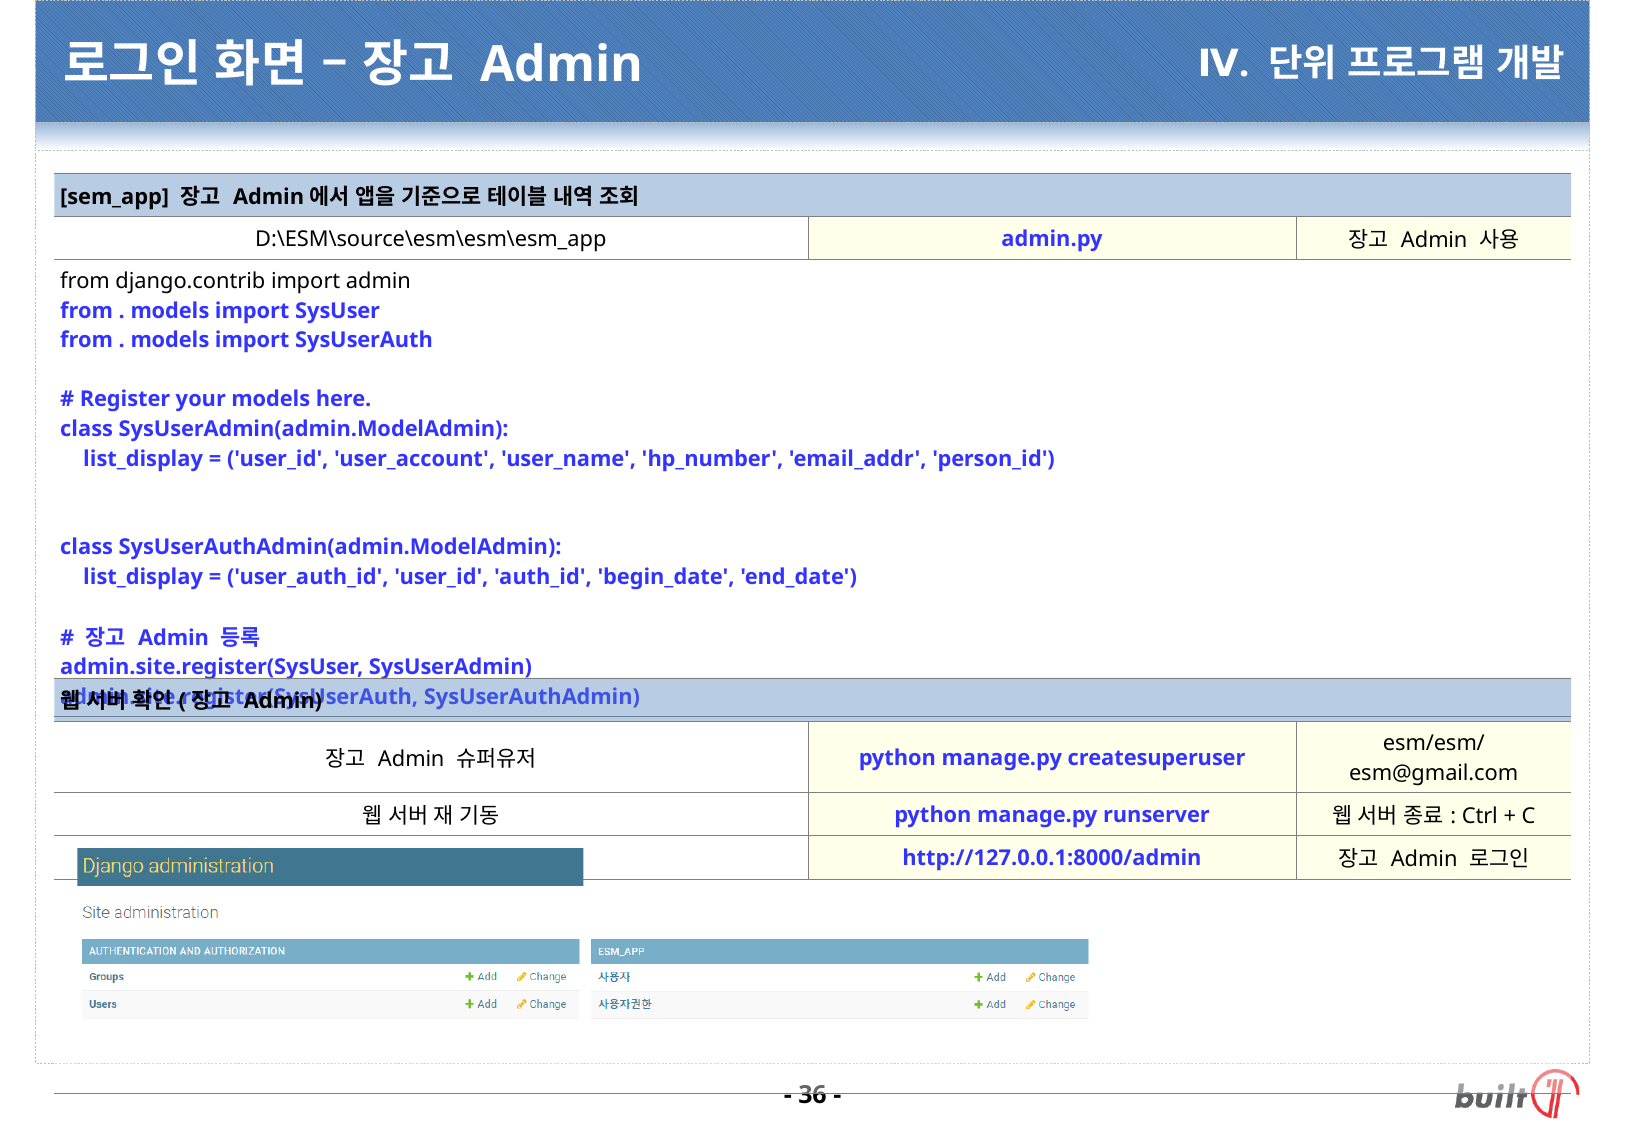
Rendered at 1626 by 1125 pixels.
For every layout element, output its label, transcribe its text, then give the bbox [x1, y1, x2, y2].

table_cell [54, 880, 1571, 1093]
title 로그인 화면 – 장고 Admin [57, 11, 1209, 112]
table_cell http://127.0.0.1:8000/admin [809, 836, 1296, 879]
picture [1455, 1069, 1585, 1120]
table_cell admin.py [809, 217, 1296, 259]
table_cell 웹 서버 재 기동 [54, 793, 808, 835]
table_cell 웹 서버 종료: Ctrl + C [1297, 793, 1571, 835]
table_cell 장고 Admin 사용 [1297, 217, 1571, 259]
table_cell python manage.py createsuperuser [809, 722, 1296, 792]
list Ⅳ. 단위 프로그램 개발 [1209, 11, 1572, 112]
table_cell esm/esm/esm@gmail.com [1297, 722, 1571, 792]
picture [586, 931, 1093, 1021]
table_cell URL [54, 836, 808, 879]
table_header 웹 서버 확인(장고 Admin) [54, 679, 1571, 721]
table_header [sem_app] 장고 Admin에서 앱을 기준으로 테이블 내역 조회 [54, 174, 1571, 216]
picture [77, 848, 584, 1027]
table_cell python manage.py runserver [809, 793, 1296, 835]
table_cell 장고 Admin 로그인 [1297, 836, 1571, 879]
table_cell from django.contrib import admin from . models import SysUser from . models import SysUserAuth # Register your models here. class SysUserAdmin(admin.ModelAdmin): list_display = ('user_id', 'user_account', 'user_name', 'hp_number', 'email_addr', 'person_id') class SysUserAuthAdmin(admin.ModelAdmin): list_display = ('user_auth_id', 'user_id', 'auth_id', 'begin_date', 'end_date') # 장고 Admin 등록 admin.site.register(SysUser, SysUserAdmin) admin.site.register(SysUserAuth, SysUserAuthAdmin) [54, 260, 1571, 678]
table_cell 장고 Admin 슈퍼유저 [54, 722, 808, 792]
table_cell D:\ESM\source\esm\esm\esm_app [54, 217, 808, 259]
